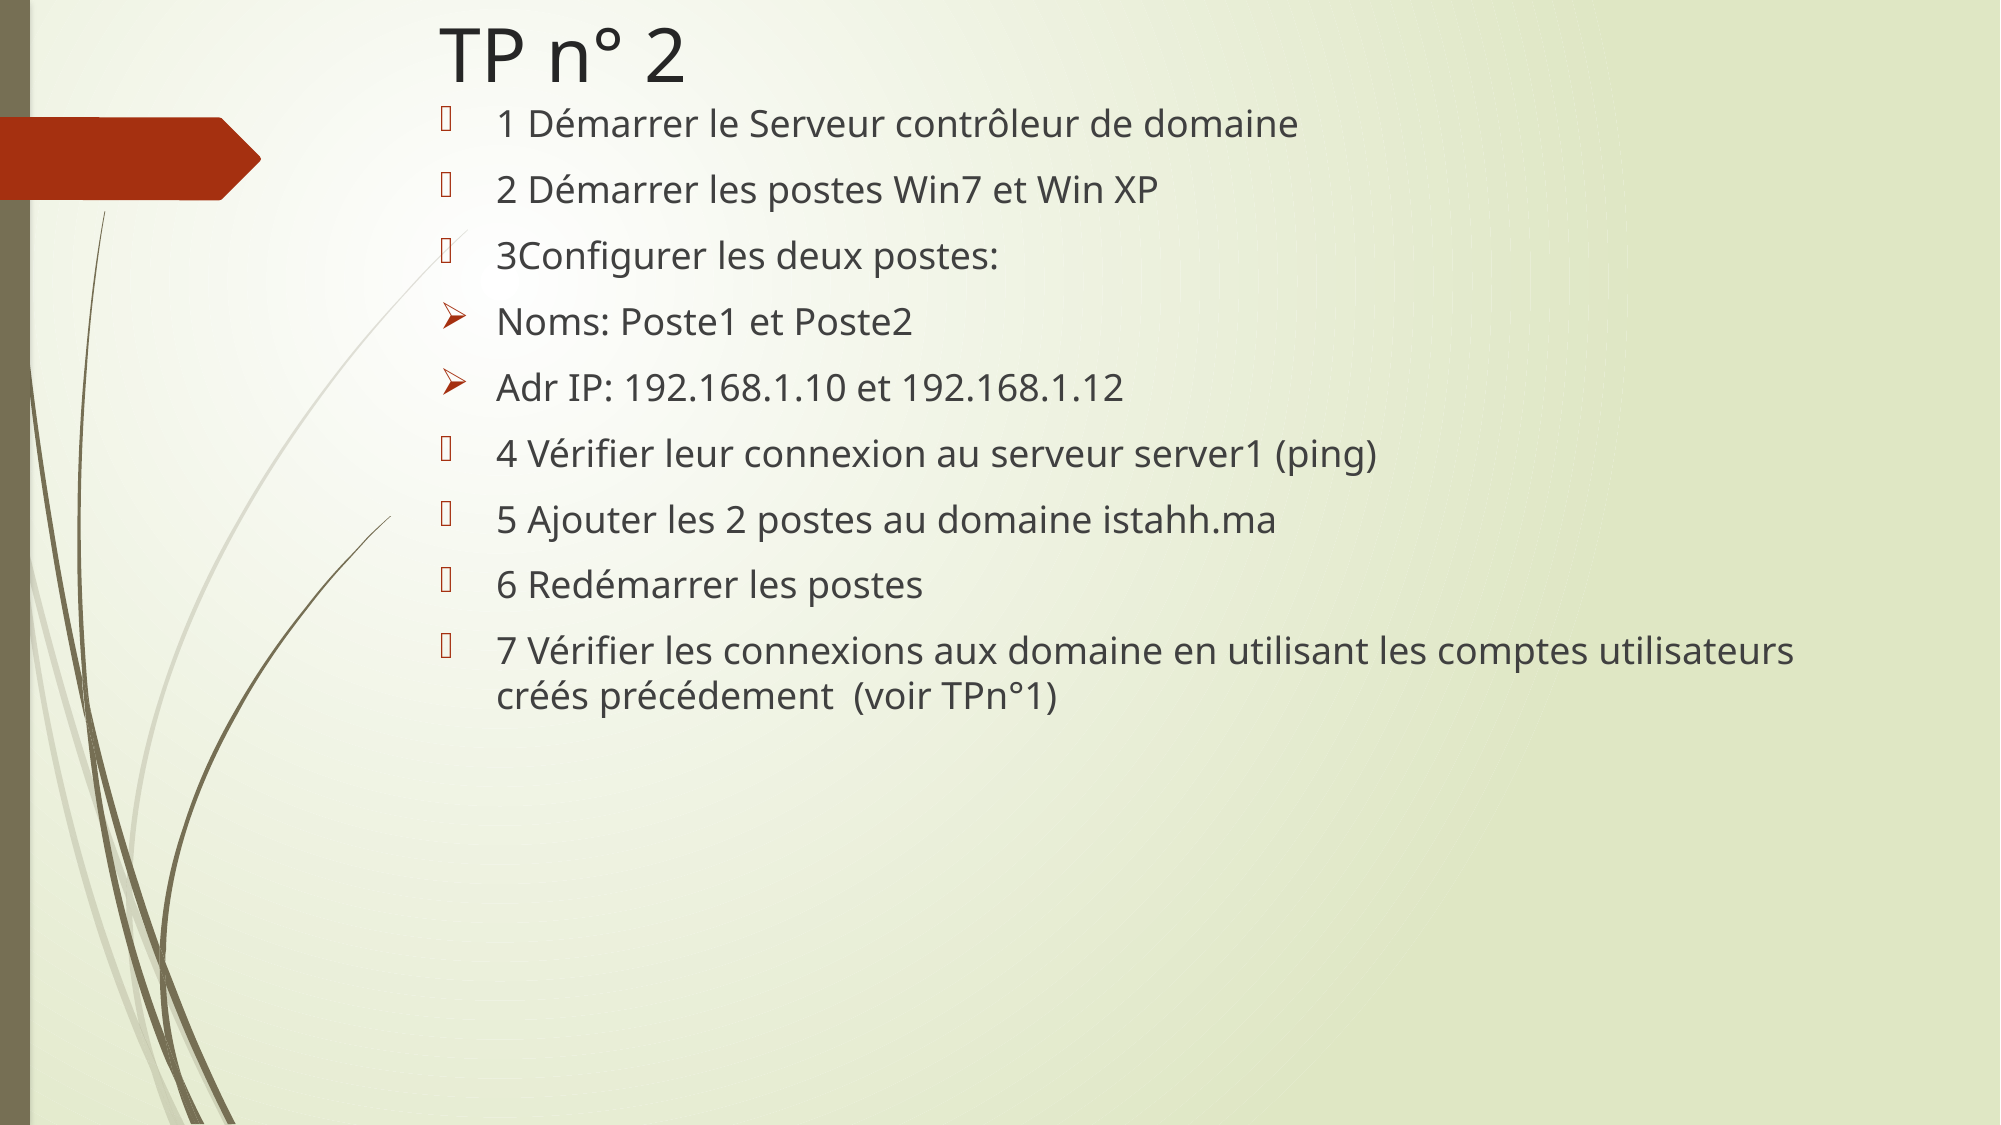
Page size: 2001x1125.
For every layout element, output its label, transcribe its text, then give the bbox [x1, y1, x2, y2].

title TP n° 2 [424, 0, 1887, 92]
list 1 Démarrer le Serveur contrôleur de domaine 2 Démarrer les postes Win7 et Win XP 3Configurer les deux postes: Noms: Poste1 et Poste2 Adr IP: 192.168.1.10 et 192.168.1.12 4 Vérifier leur connexion au serveur server1 (ping) 5 Ajouter les 2 postes au domaine istahh.ma 6 Redémarrer les postes 7 Vérifier les connexions aux domaine en utilisant les comptes utilisateurs créés précédement (voir TPn°1) [424, 92, 1888, 970]
